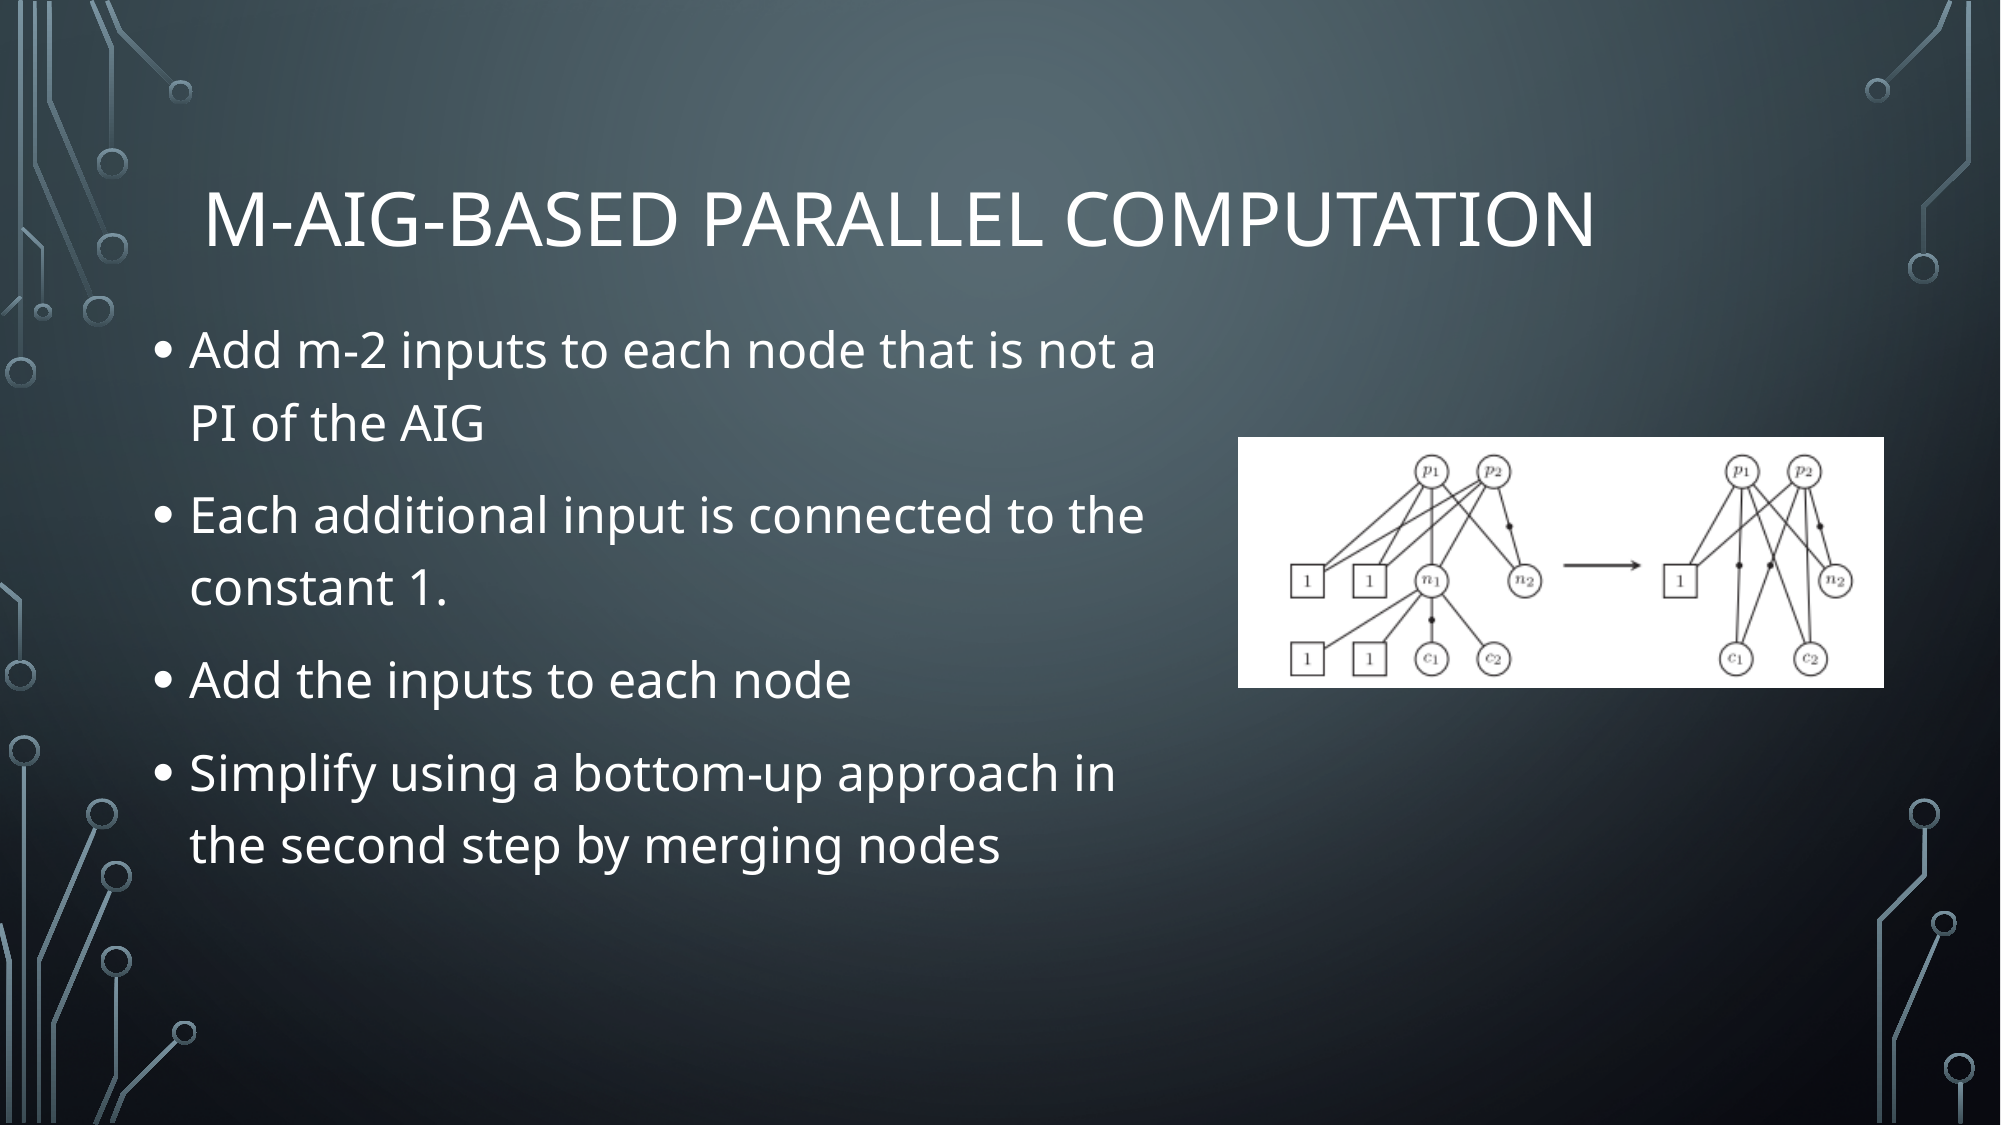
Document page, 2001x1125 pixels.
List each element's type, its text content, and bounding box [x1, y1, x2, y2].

picture [1238, 437, 1884, 688]
list Add m-2 inputs to each node that is not a PI of the AIG Each additional input is connected to the constant 1. Add the inputs to each node Simplify using a bottom-up approach in the second step by merging nodes [137, 299, 1200, 1014]
title M-AIG-based Parallel Computation [187, 101, 1813, 344]
